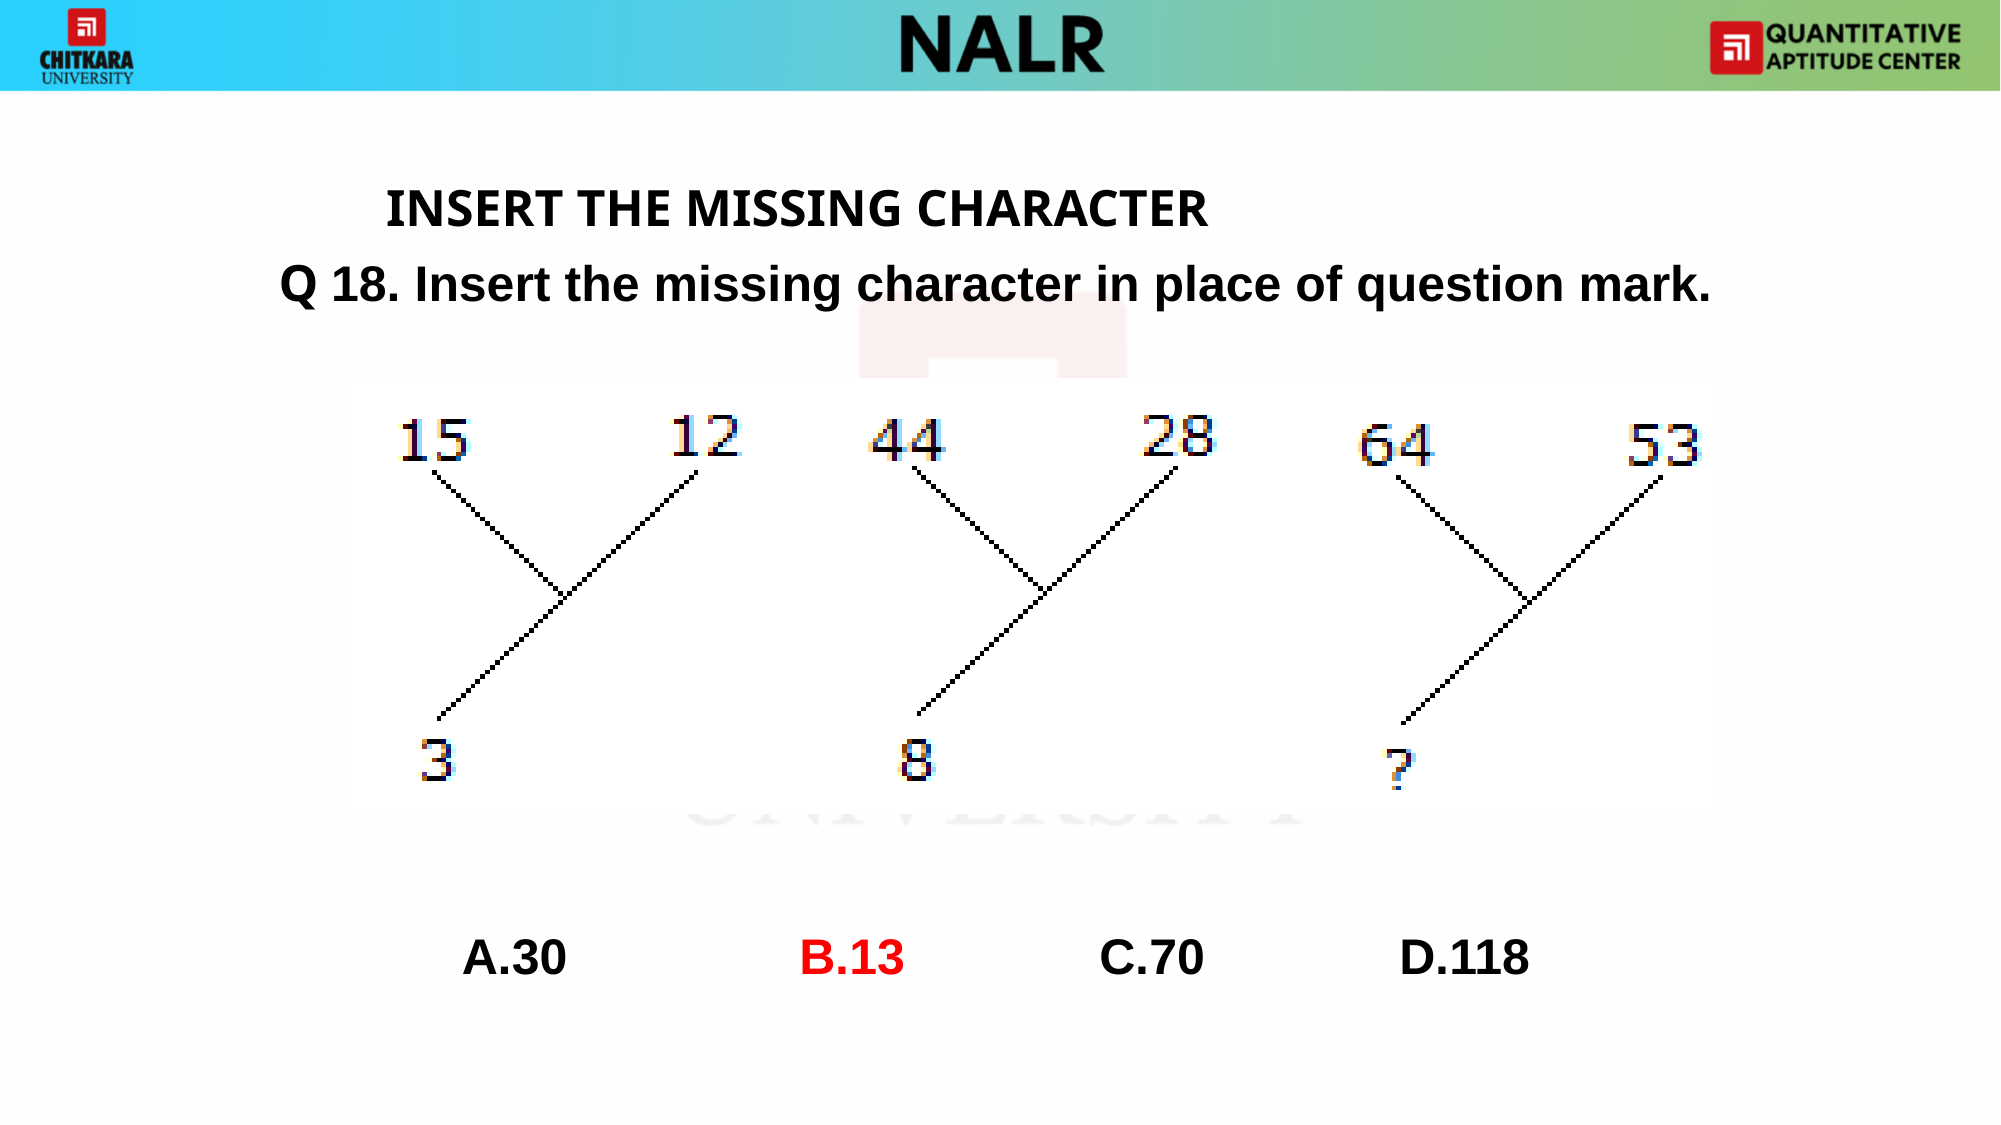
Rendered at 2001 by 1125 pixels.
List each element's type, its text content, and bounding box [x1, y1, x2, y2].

list INSERT THE MISSING CHARACTER Q 18. Insert the missing character in place of question mark. A.30 B.13 C.70 D.118 [33, 175, 1959, 1053]
picture [0, 0, 2001, 1125]
